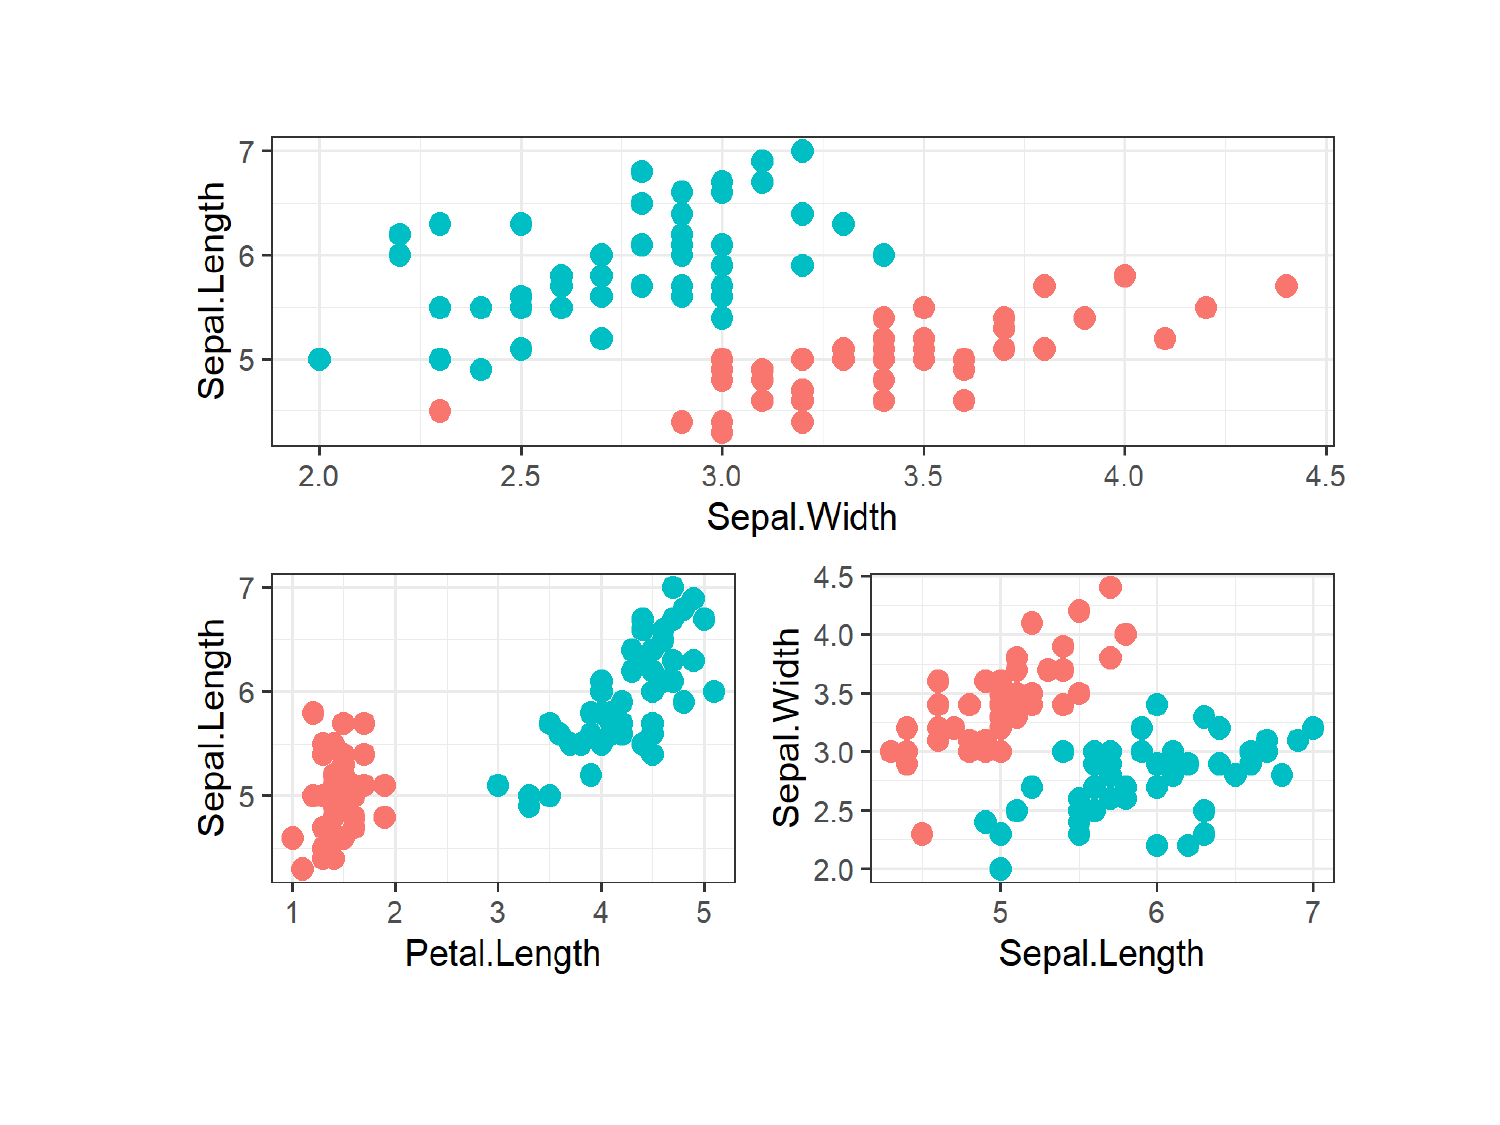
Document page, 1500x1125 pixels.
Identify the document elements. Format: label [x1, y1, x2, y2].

picture [164, 104, 1366, 1006]
